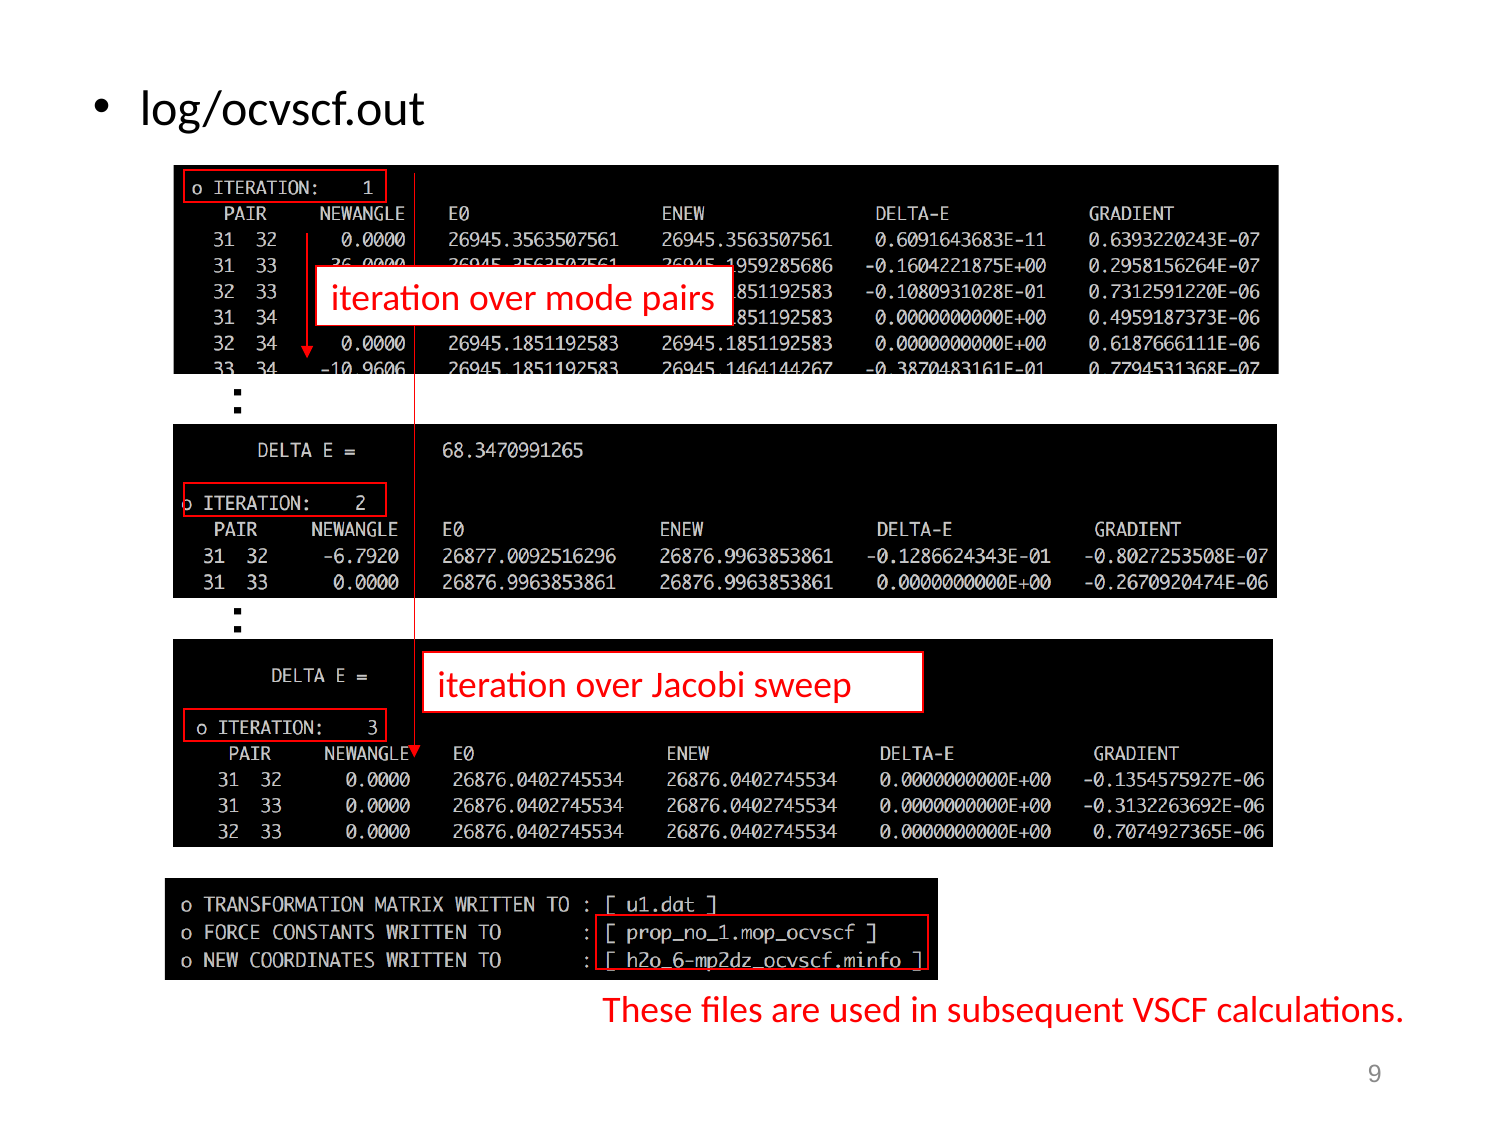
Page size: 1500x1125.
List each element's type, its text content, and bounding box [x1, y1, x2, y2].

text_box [173, 165, 1279, 847]
text_box These files are used in subsequent VSCF calculations. [587, 977, 1434, 1038]
text_box log/ocvscf.out [78, 67, 1043, 143]
picture [164, 878, 938, 980]
slide_number 8 [1059, 1042, 1397, 1103]
